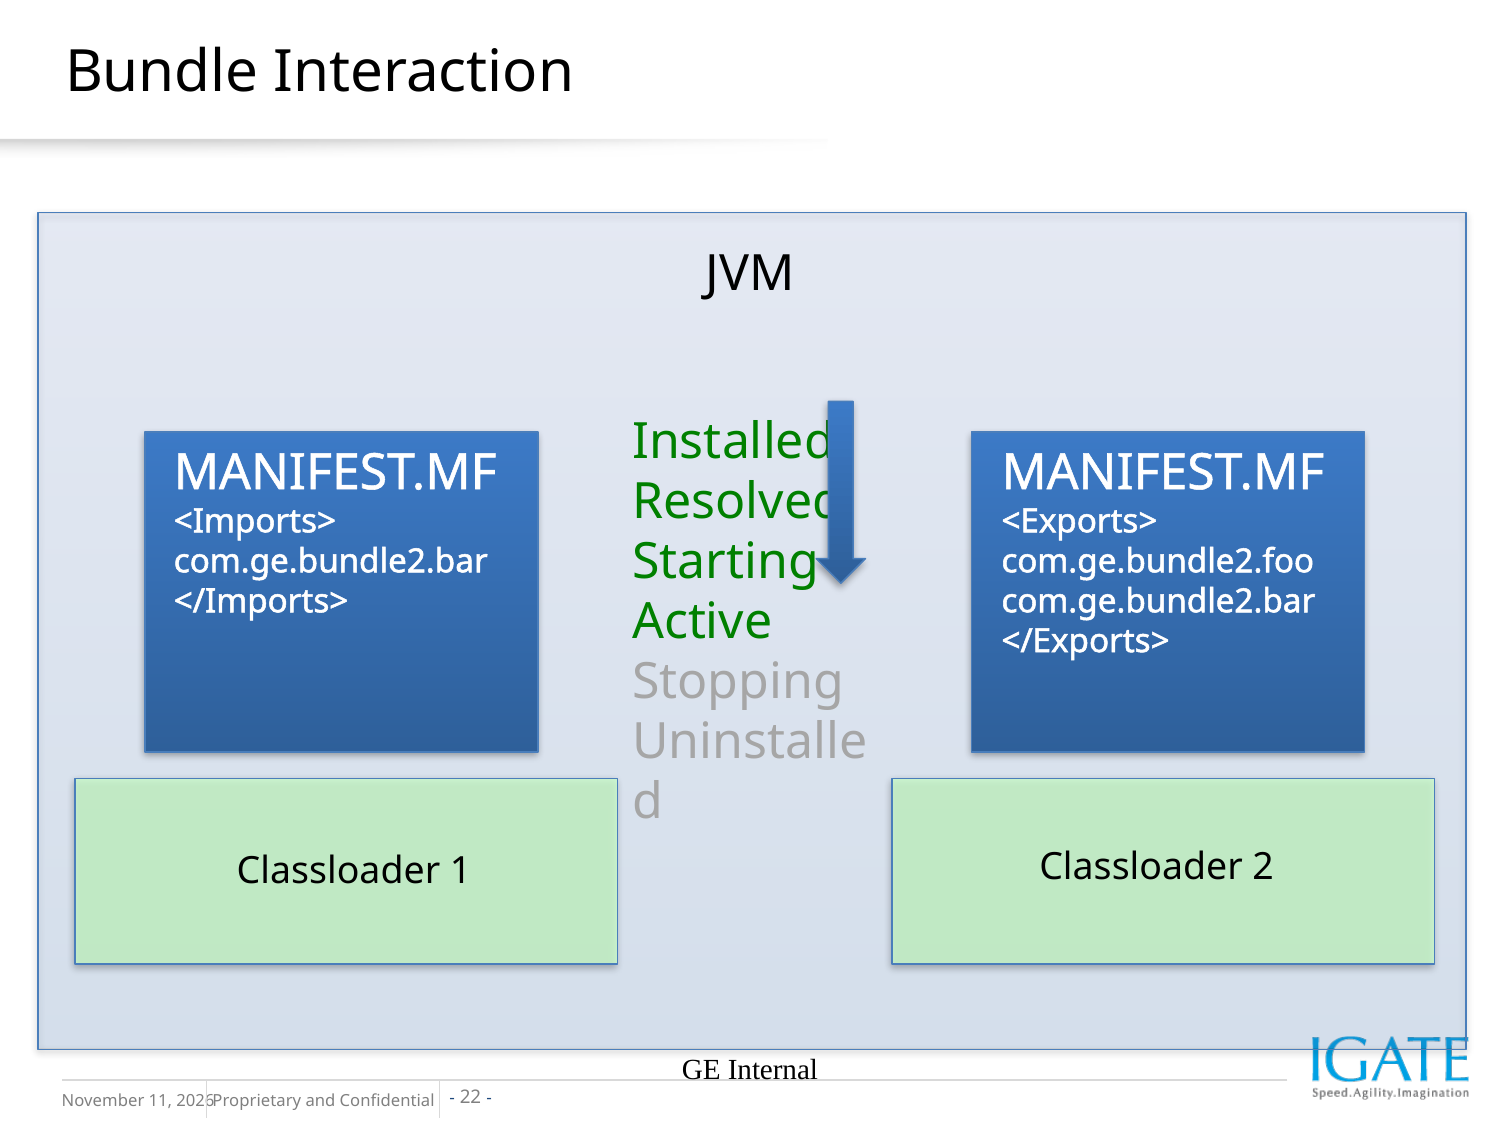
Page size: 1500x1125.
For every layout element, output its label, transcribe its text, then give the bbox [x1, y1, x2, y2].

text_box [144, 431, 539, 753]
text_box MANIFEST.MF <Imports> com.ge.bundle2.bar </Imports> [159, 431, 523, 627]
text_box Classloader 2 [947, 834, 1367, 895]
text_box Installed Resolved Starting Active Stopping Uninstalled [617, 401, 892, 837]
picture [1304, 1028, 1475, 1105]
footer GE Internal [512, 1042, 988, 1103]
title Bundle Interaction [50, 3, 1400, 134]
picture [0, 112, 919, 174]
text_box Classloader 1 [126, 838, 582, 899]
text_box [74, 778, 618, 965]
text_box [891, 778, 1435, 965]
text_box [971, 431, 1365, 753]
text_box MANIFEST.MF <Exports> com.ge.bundle2.foo com.ge.bundle2.bar </Exports> [986, 431, 1347, 667]
text_box [37, 212, 1467, 1050]
text_box JVM [486, 232, 1014, 308]
text_box [815, 400, 867, 584]
picture [1385, 1050, 1396, 1061]
